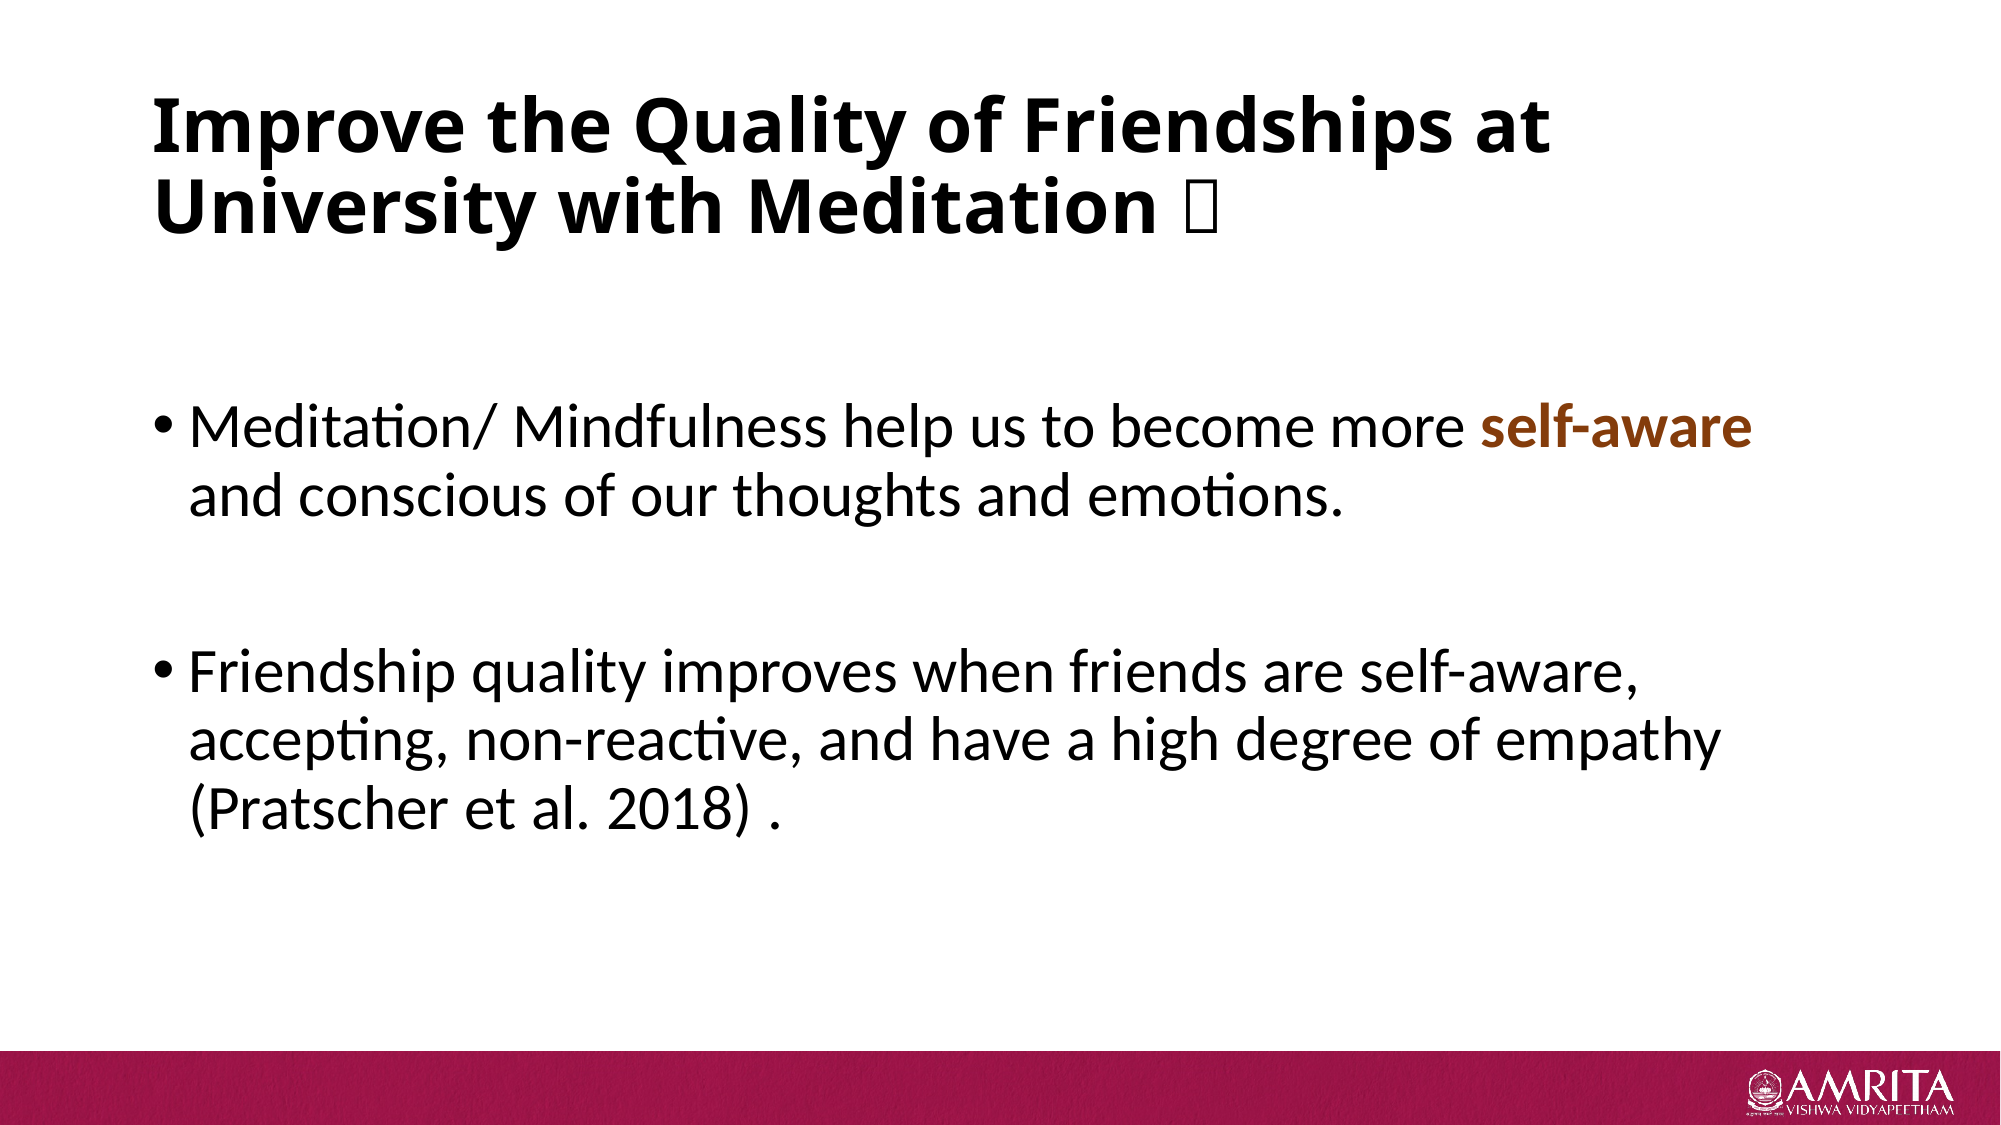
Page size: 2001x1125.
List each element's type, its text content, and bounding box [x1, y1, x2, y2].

picture [0, 1051, 2001, 1125]
title Improve the Quality of Friendships at University with Meditation  [137, 59, 1863, 278]
footer MA OM Mastery Over Mind [662, 1042, 1338, 1103]
list Meditation/ Mindfulness help us to become more self-aware and conscious of our thoughts and emotions. Friendship quality improves when friends are self-aware, accepting, non-reactive, and have a high degree of empathy (Pratscher et al. 2018) . [137, 299, 1863, 854]
